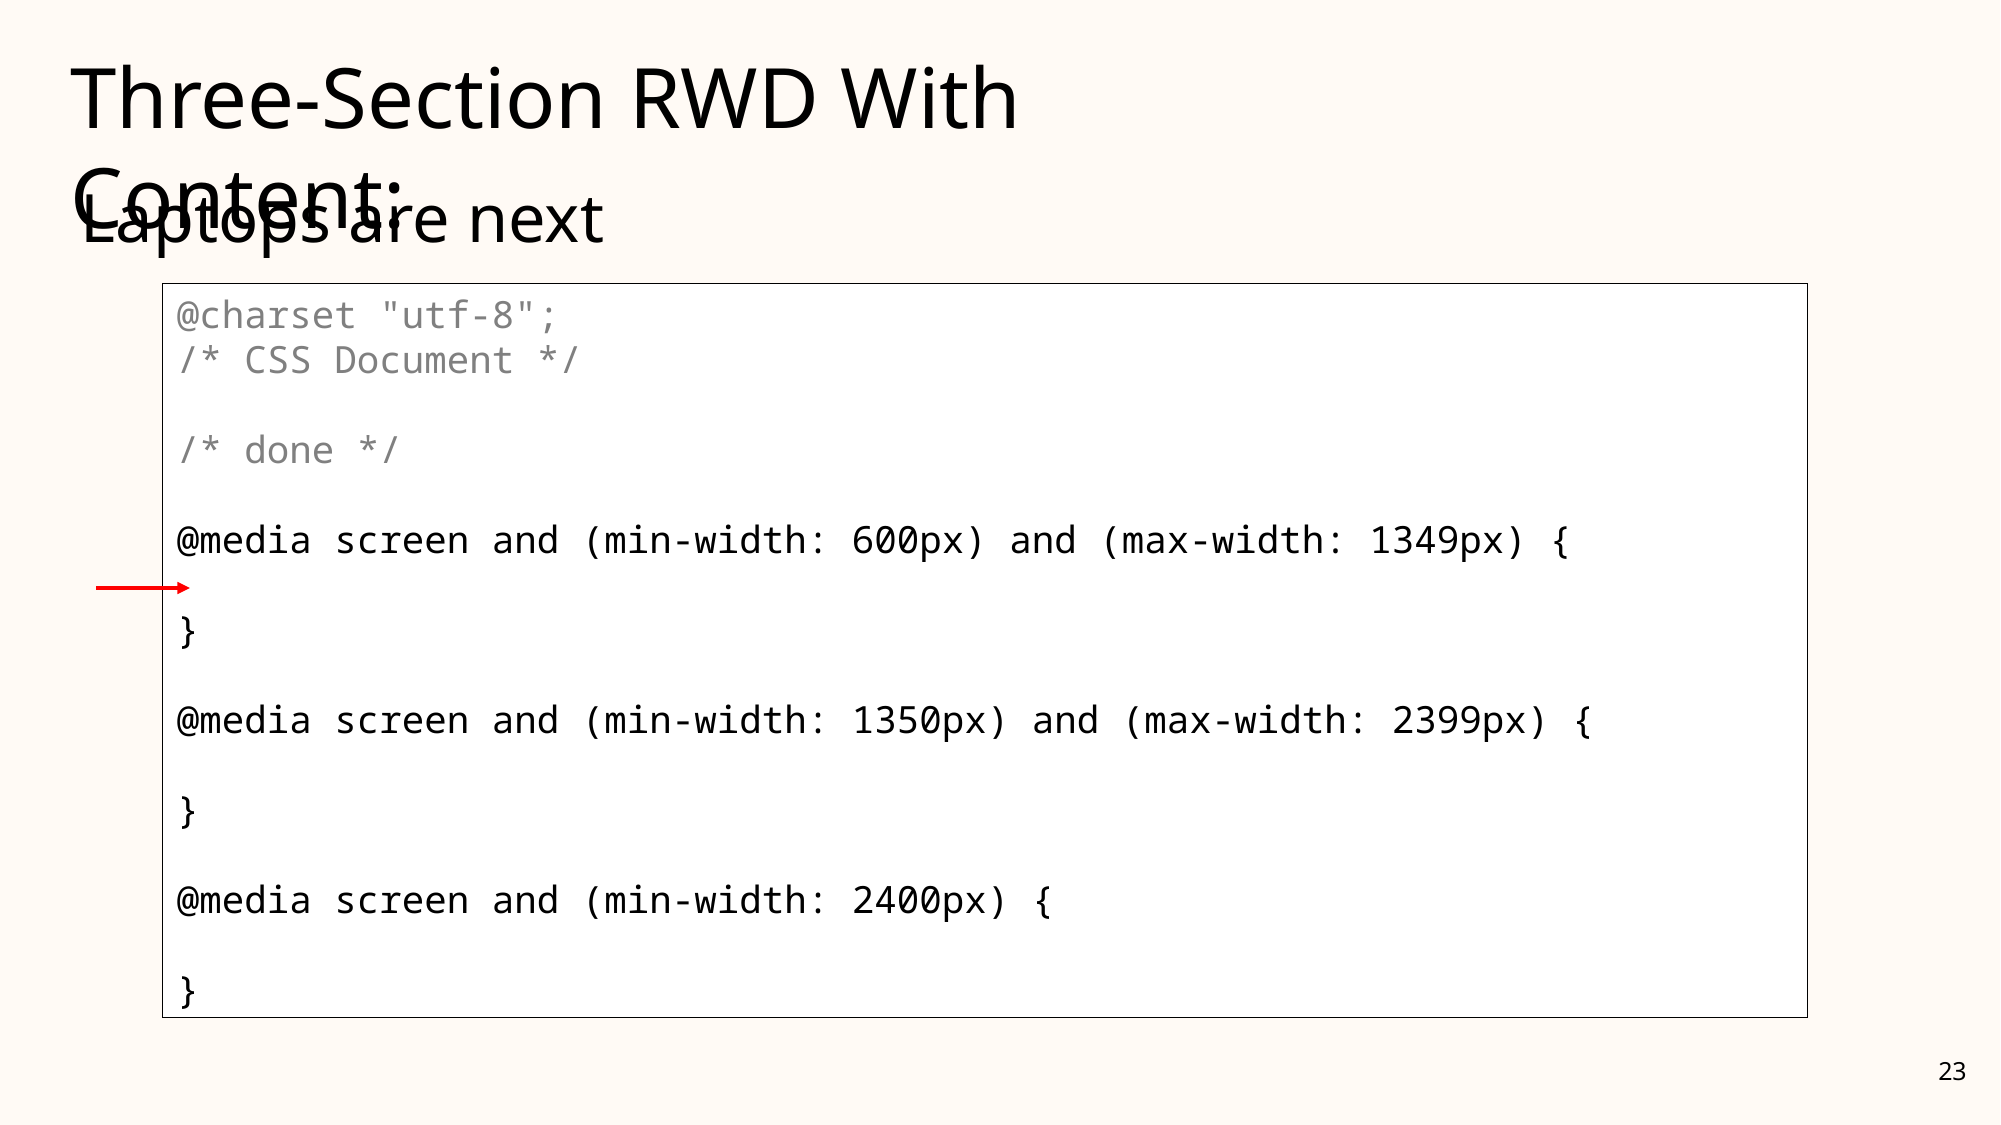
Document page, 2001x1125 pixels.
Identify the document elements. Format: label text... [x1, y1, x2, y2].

slide_number 23 [1896, 1042, 1982, 1103]
title Three-Section RWD With Content: [55, 37, 1347, 253]
text_box @charset "utf-8"; /* CSS Document */ /* done */ @media screen and (min-width: 600px) and (max-width: 1349px) { } @media screen and (min-width: 1350px) and (max-width: 2399px) { } @media screen and (min-width: 2400px) { } [162, 283, 1808, 1018]
text_box Laptops are next [66, 128, 620, 264]
